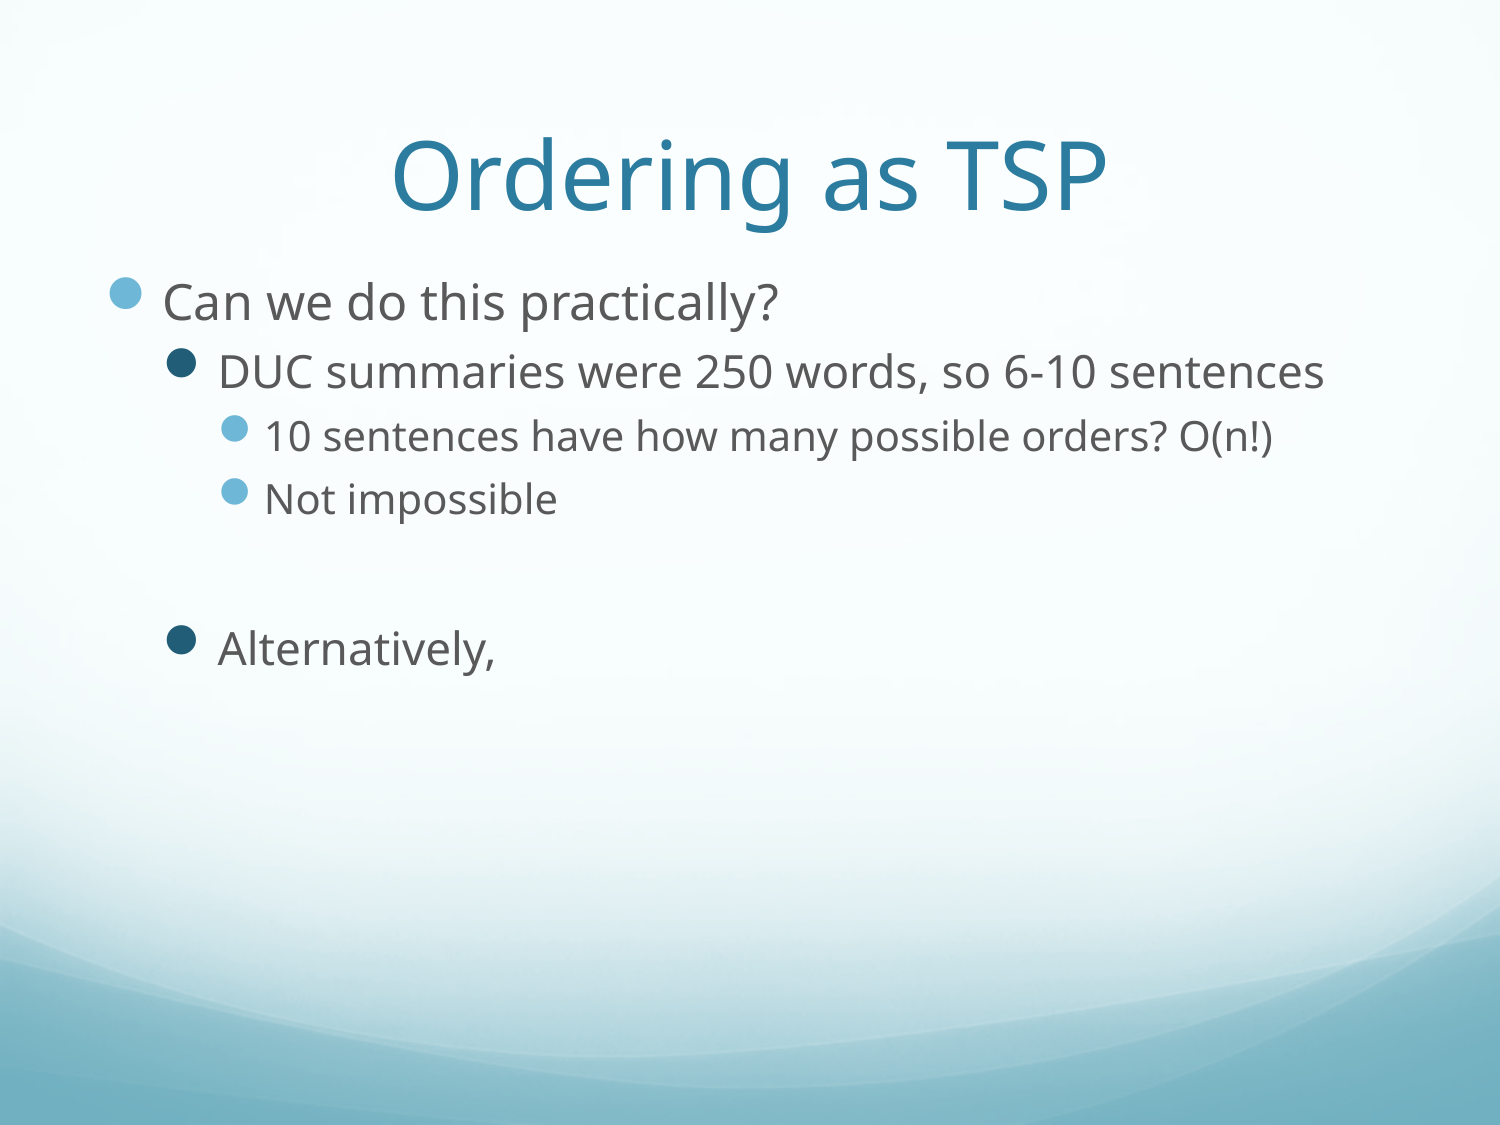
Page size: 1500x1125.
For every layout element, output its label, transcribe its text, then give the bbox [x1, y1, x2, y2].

list Can we do this practically? DUC summaries were 250 words, so 6-10 sentences 10 sentences have how many possible orders? O(n!) Not impossible Alternatively, [90, 262, 1410, 975]
title Ordering as TSP [90, 17, 1410, 237]
